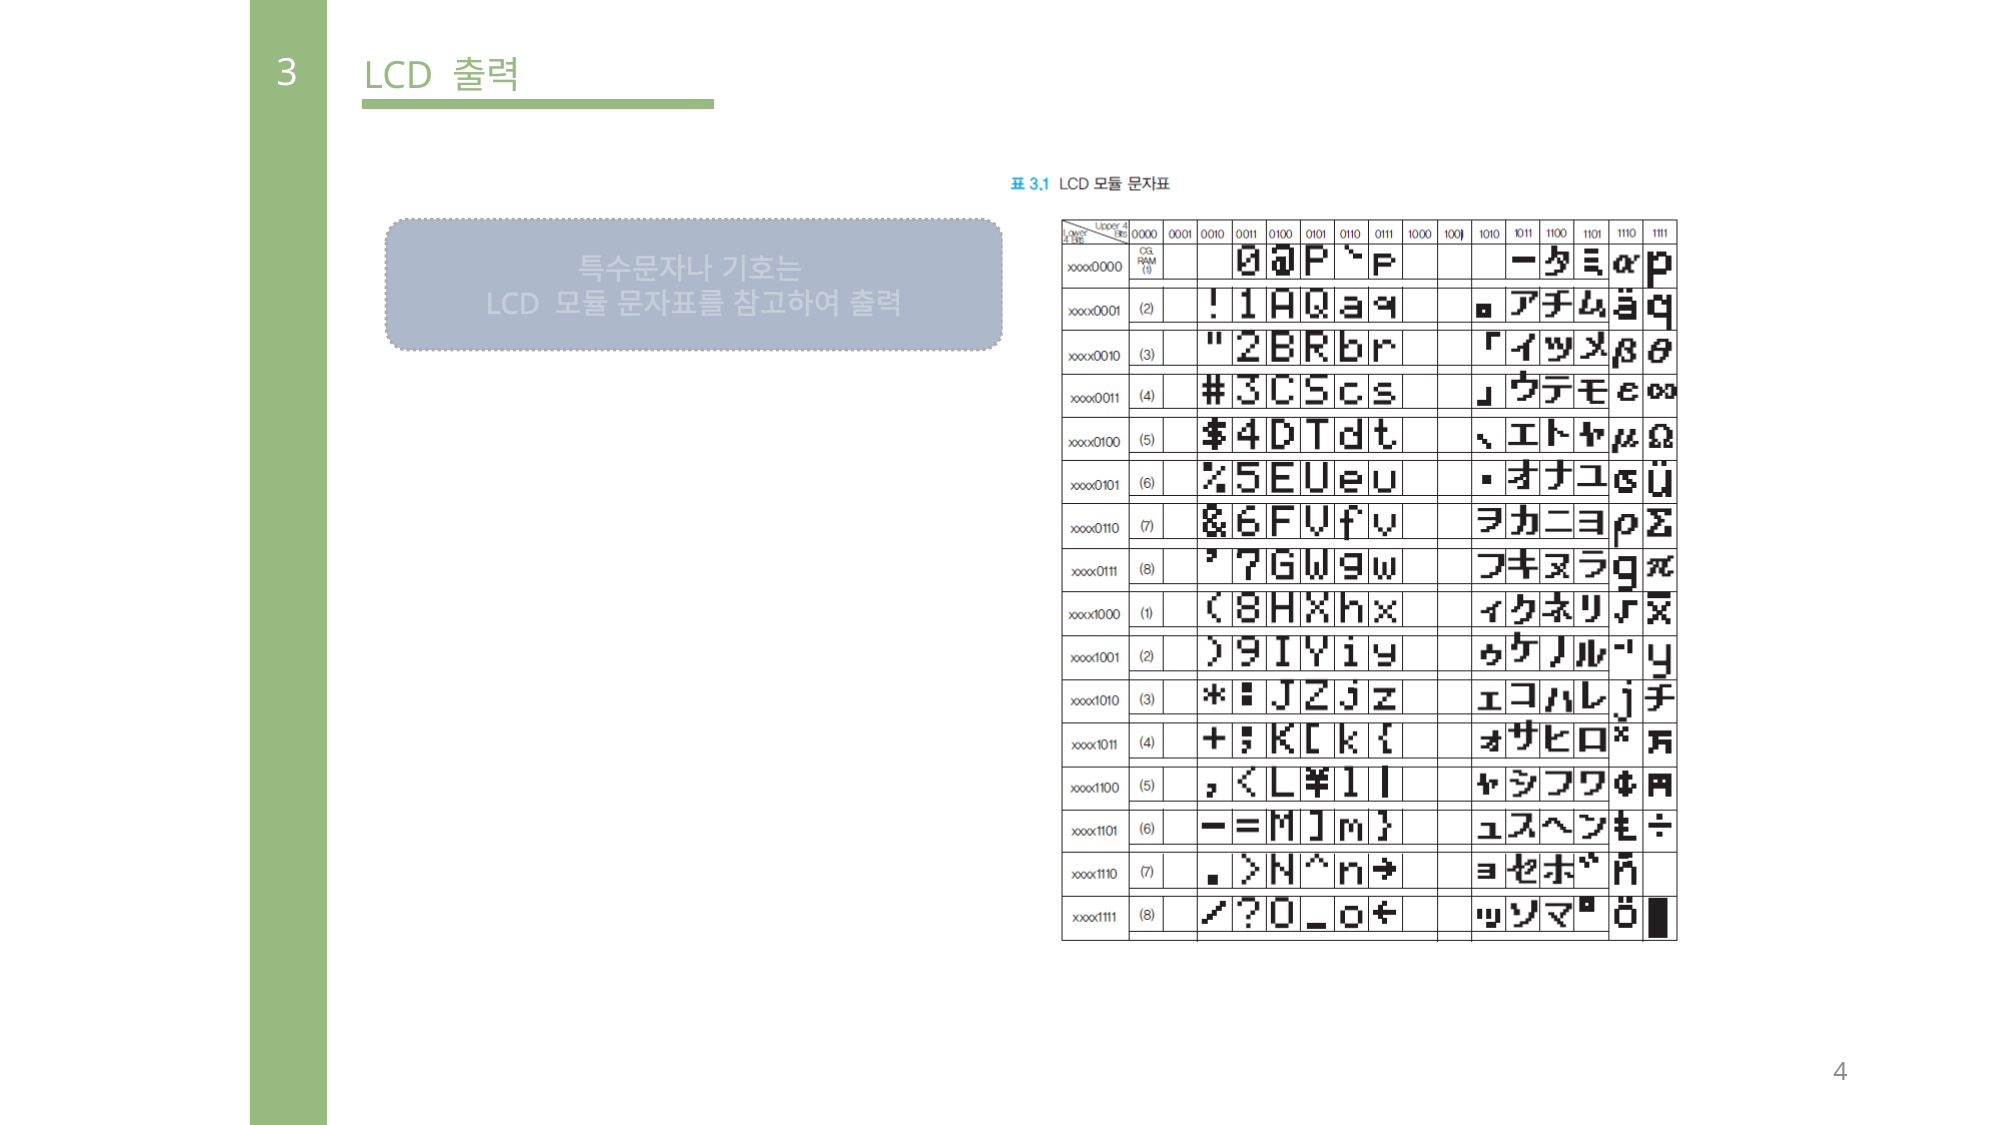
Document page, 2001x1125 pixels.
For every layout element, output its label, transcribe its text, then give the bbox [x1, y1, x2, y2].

text_box [249, 0, 328, 1125]
text_box 특수문자나 기호는 LCD 모듈 문자표를 참고하여 출력 [385, 218, 1002, 351]
text_box LCD 출력 [348, 20, 537, 104]
picture [1002, 167, 1698, 947]
slide_number 4 [1412, 1042, 1863, 1103]
text_box 3 [261, 18, 313, 101]
